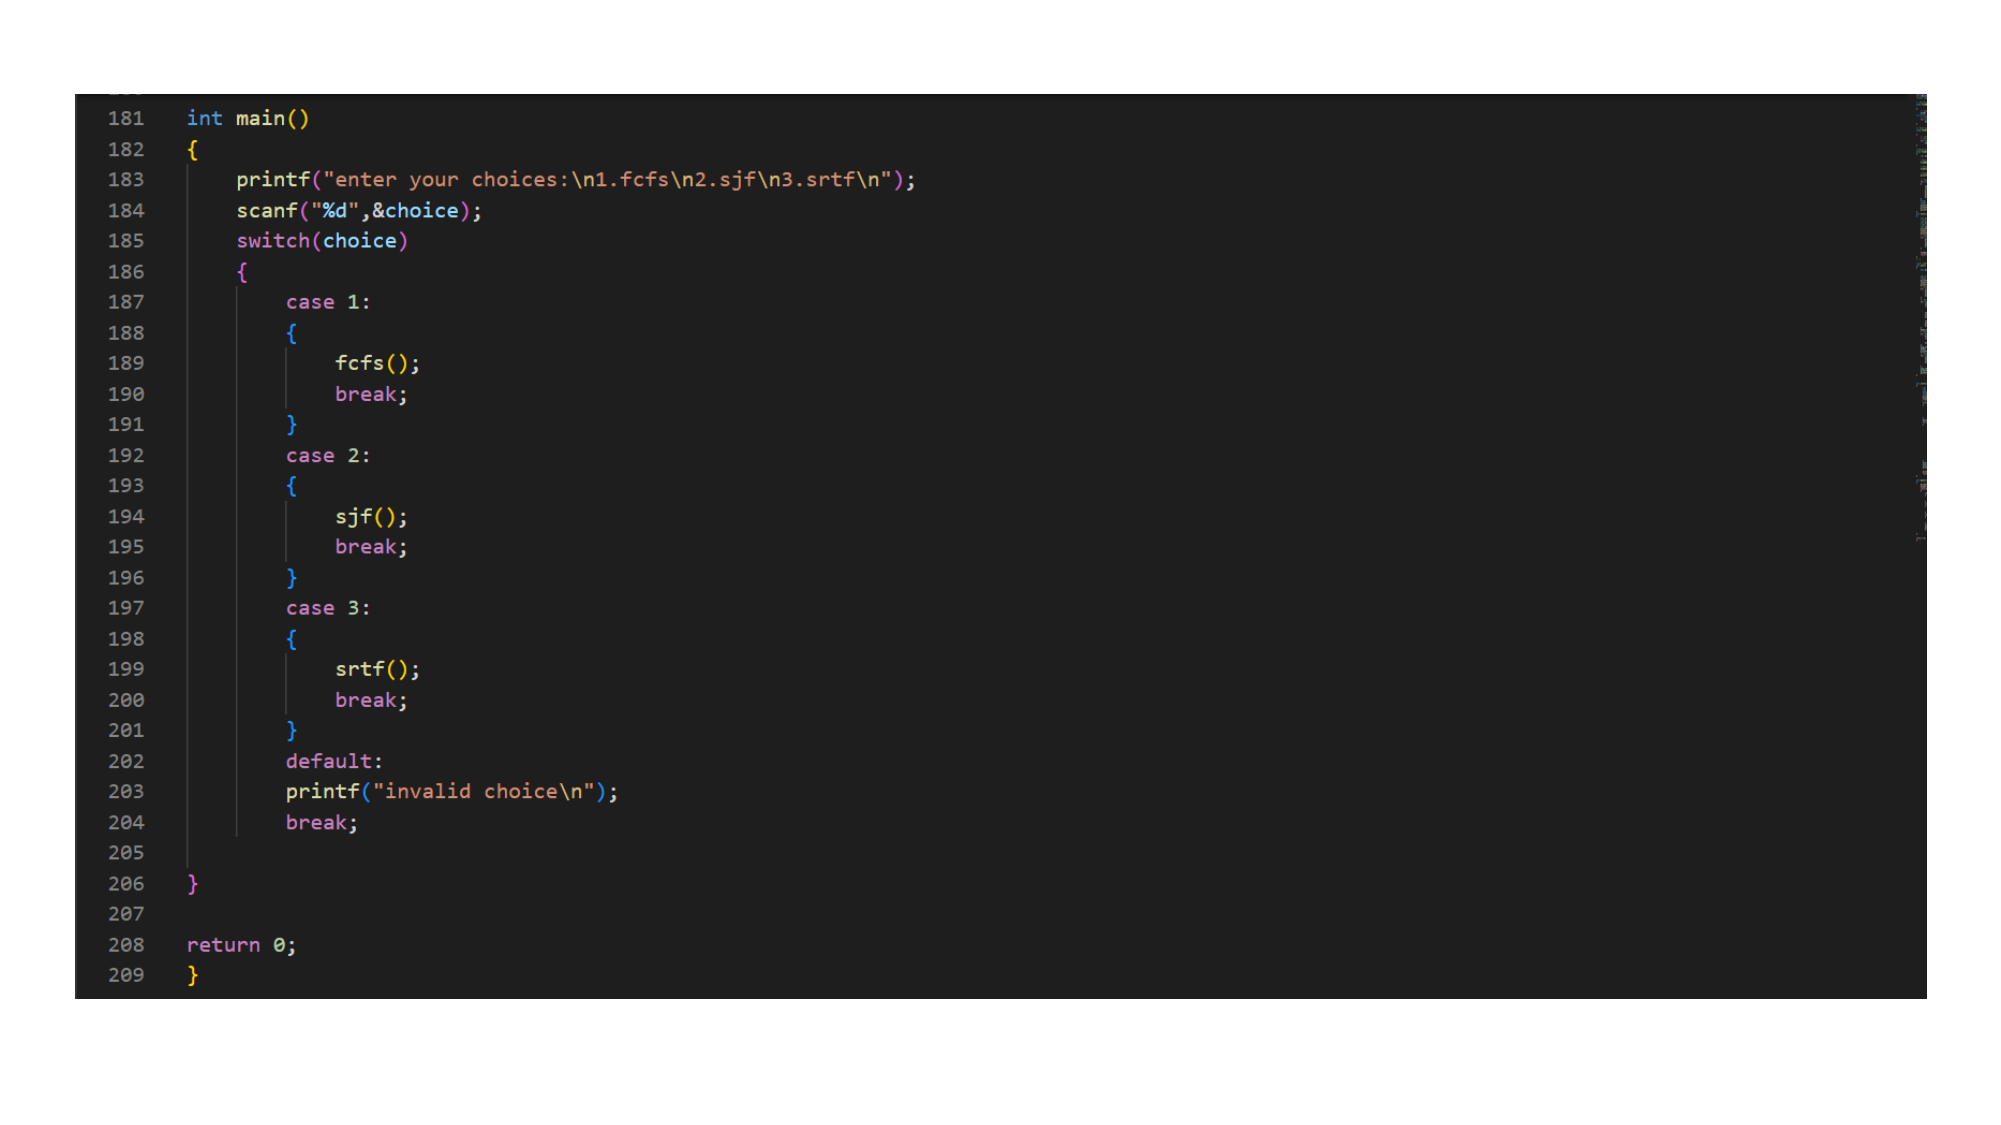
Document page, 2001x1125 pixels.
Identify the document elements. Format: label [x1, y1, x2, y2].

list [75, 94, 1927, 999]
